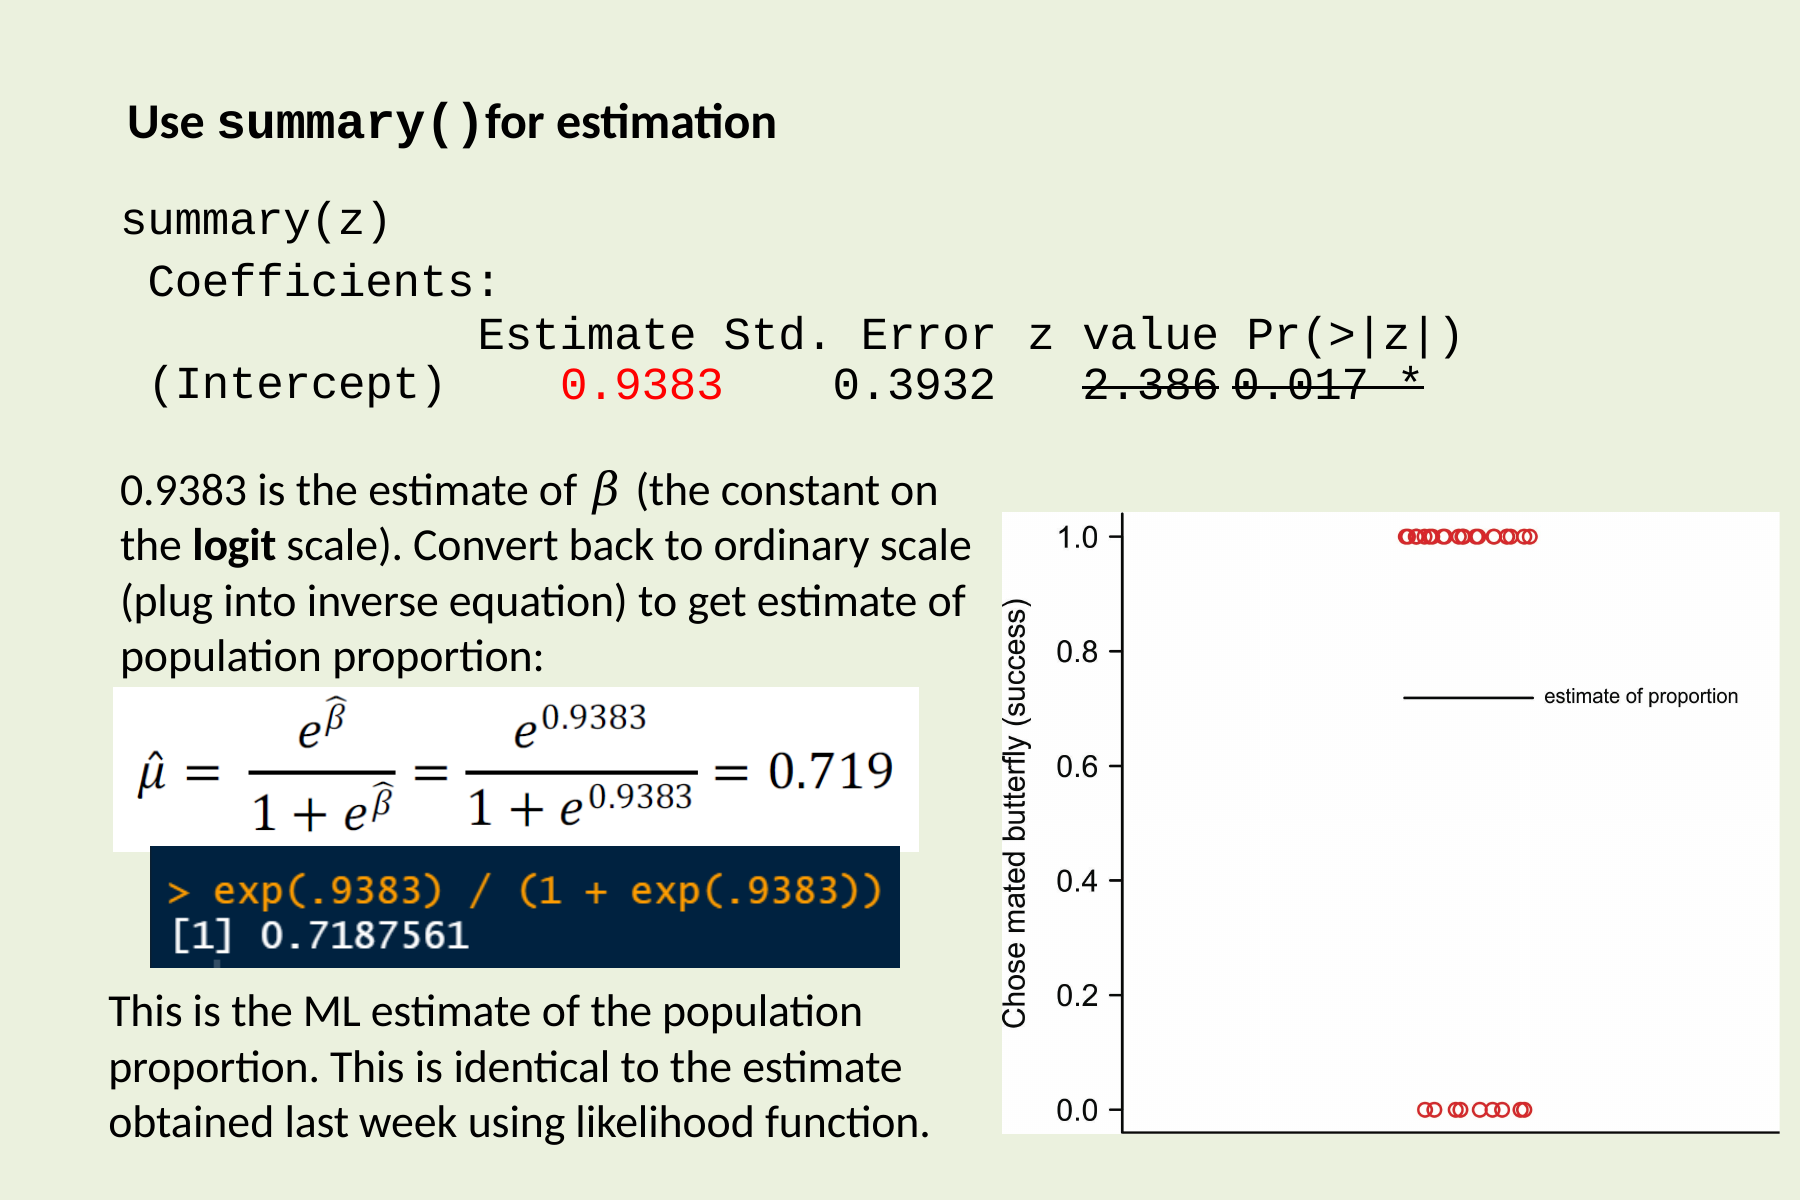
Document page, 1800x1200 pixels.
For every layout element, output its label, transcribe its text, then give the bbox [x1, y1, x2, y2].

text_box [1002, 512, 1780, 1134]
text_box (Intercept) [145, 350, 453, 408]
text_box z value Pr(>|z|) 2.386 0.017 * [1025, 300, 1525, 409]
text_box This is the ML estimate of the population proportion. This is identical to the estimate obtained last week using likelihood function. [99, 978, 945, 1147]
text_box 0.9383 is the estimate of 𝛽 (the constant on the logit scale). Convert back to ordinary scale (plug into inverse equation) to get estimate of population proportion: [113, 457, 988, 681]
text_box summary(z) Coefficients: [117, 178, 507, 306]
title Use summary()for estimation [125, 86, 1420, 289]
picture [113, 687, 920, 969]
text_box Estimate Std. Error 0.9383 0.3932 [475, 300, 1002, 409]
